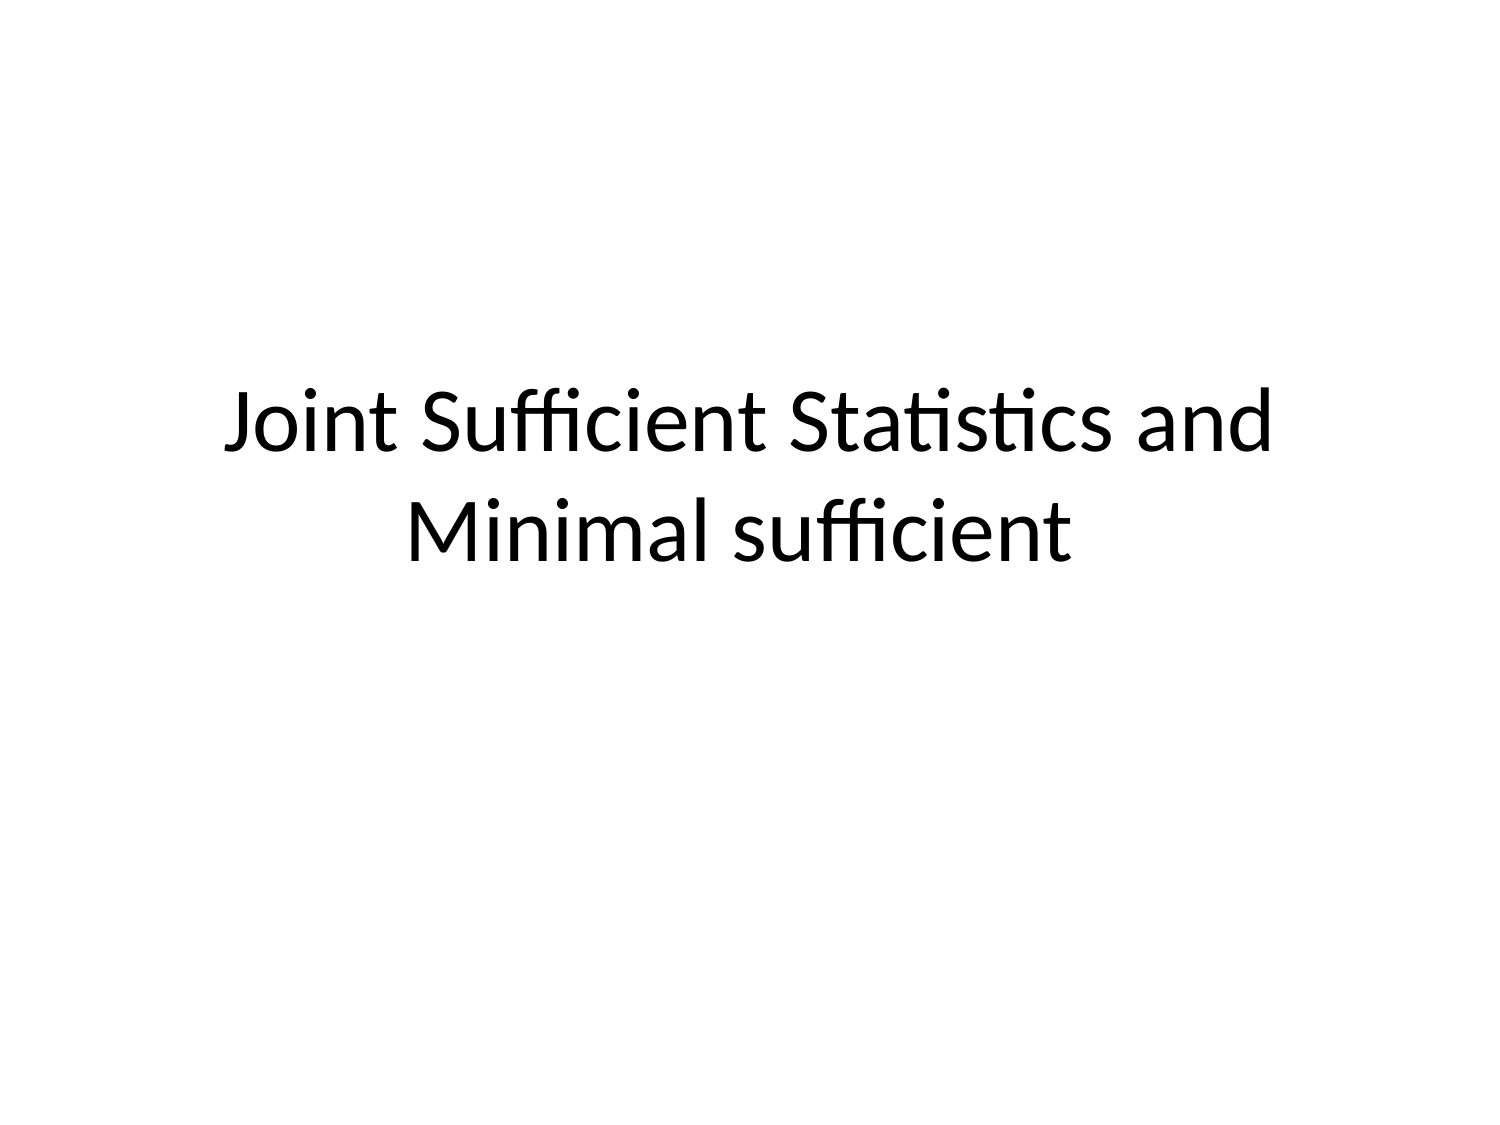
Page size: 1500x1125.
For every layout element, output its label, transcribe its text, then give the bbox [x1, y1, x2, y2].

title Joint Sufficient Statistics and Minimal sufficient [112, 349, 1388, 591]
